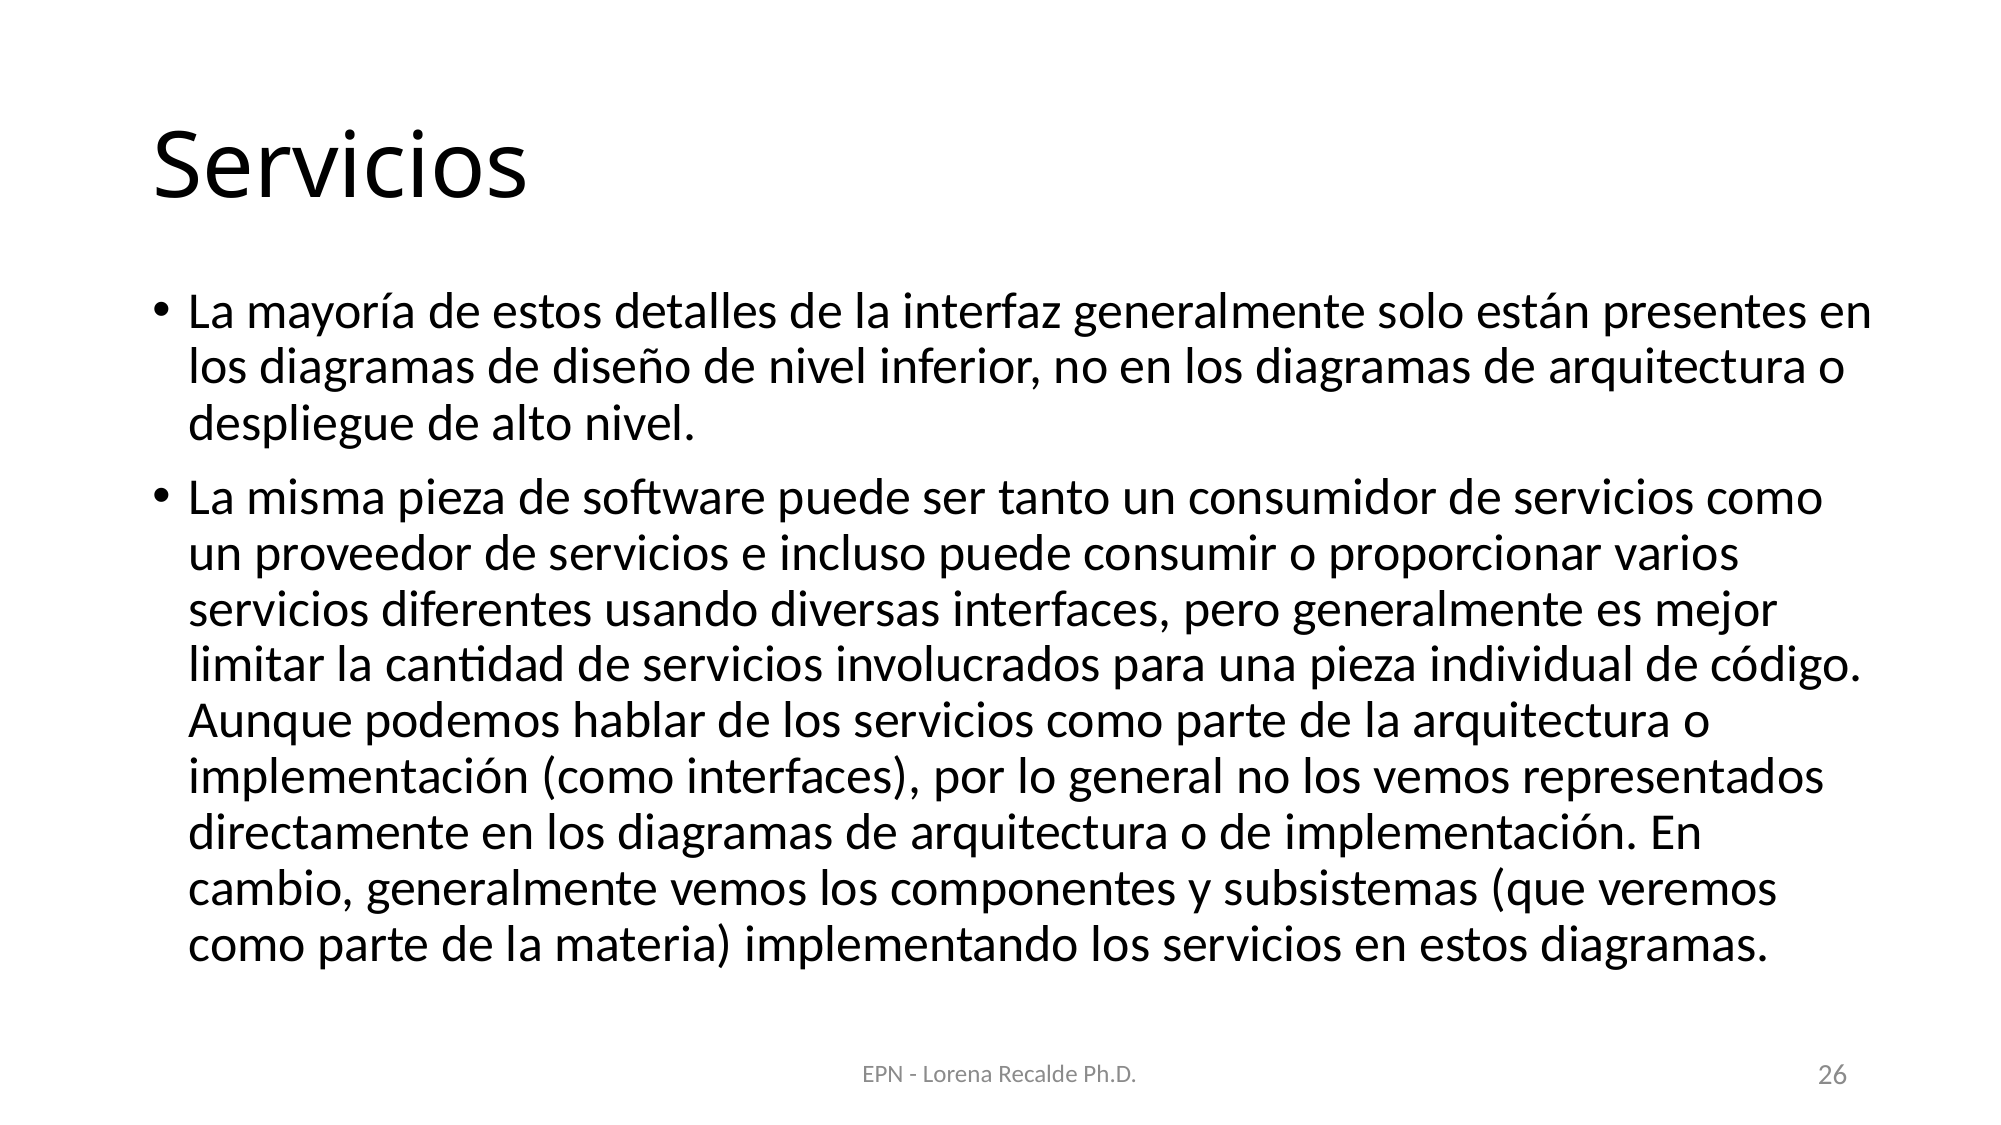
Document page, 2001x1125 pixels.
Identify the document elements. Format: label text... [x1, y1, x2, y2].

footer EPN - Lorena Recalde Ph.D. [662, 1042, 1338, 1103]
list La mayoría de estos detalles de la interfaz generalmente solo están presentes en los diagramas de diseño de nivel inferior, no en los diagramas de arquitectura o despliegue de alto nivel. La misma pieza de software puede ser tanto un consumidor de servicios como un proveedor de servicios e incluso puede consumir o proporcionar varios servicios diferentes usando diversas interfaces, pero generalmente es mejor limitar la cantidad de servicios involucrados para una pieza individual de código. Aunque podemos hablar de los servicios como parte de la arquitectura o implementación (como interfaces), por lo general no los vemos representados directamente en los diagramas de arquitectura o de implementación. En cambio, generalmente vemos los componentes y subsistemas (que veremos como parte de la materia) implementando los servicios en estos diagramas. [137, 276, 1896, 1043]
slide_number 26 [1412, 1042, 1863, 1103]
title Servicios [137, 59, 1863, 276]
